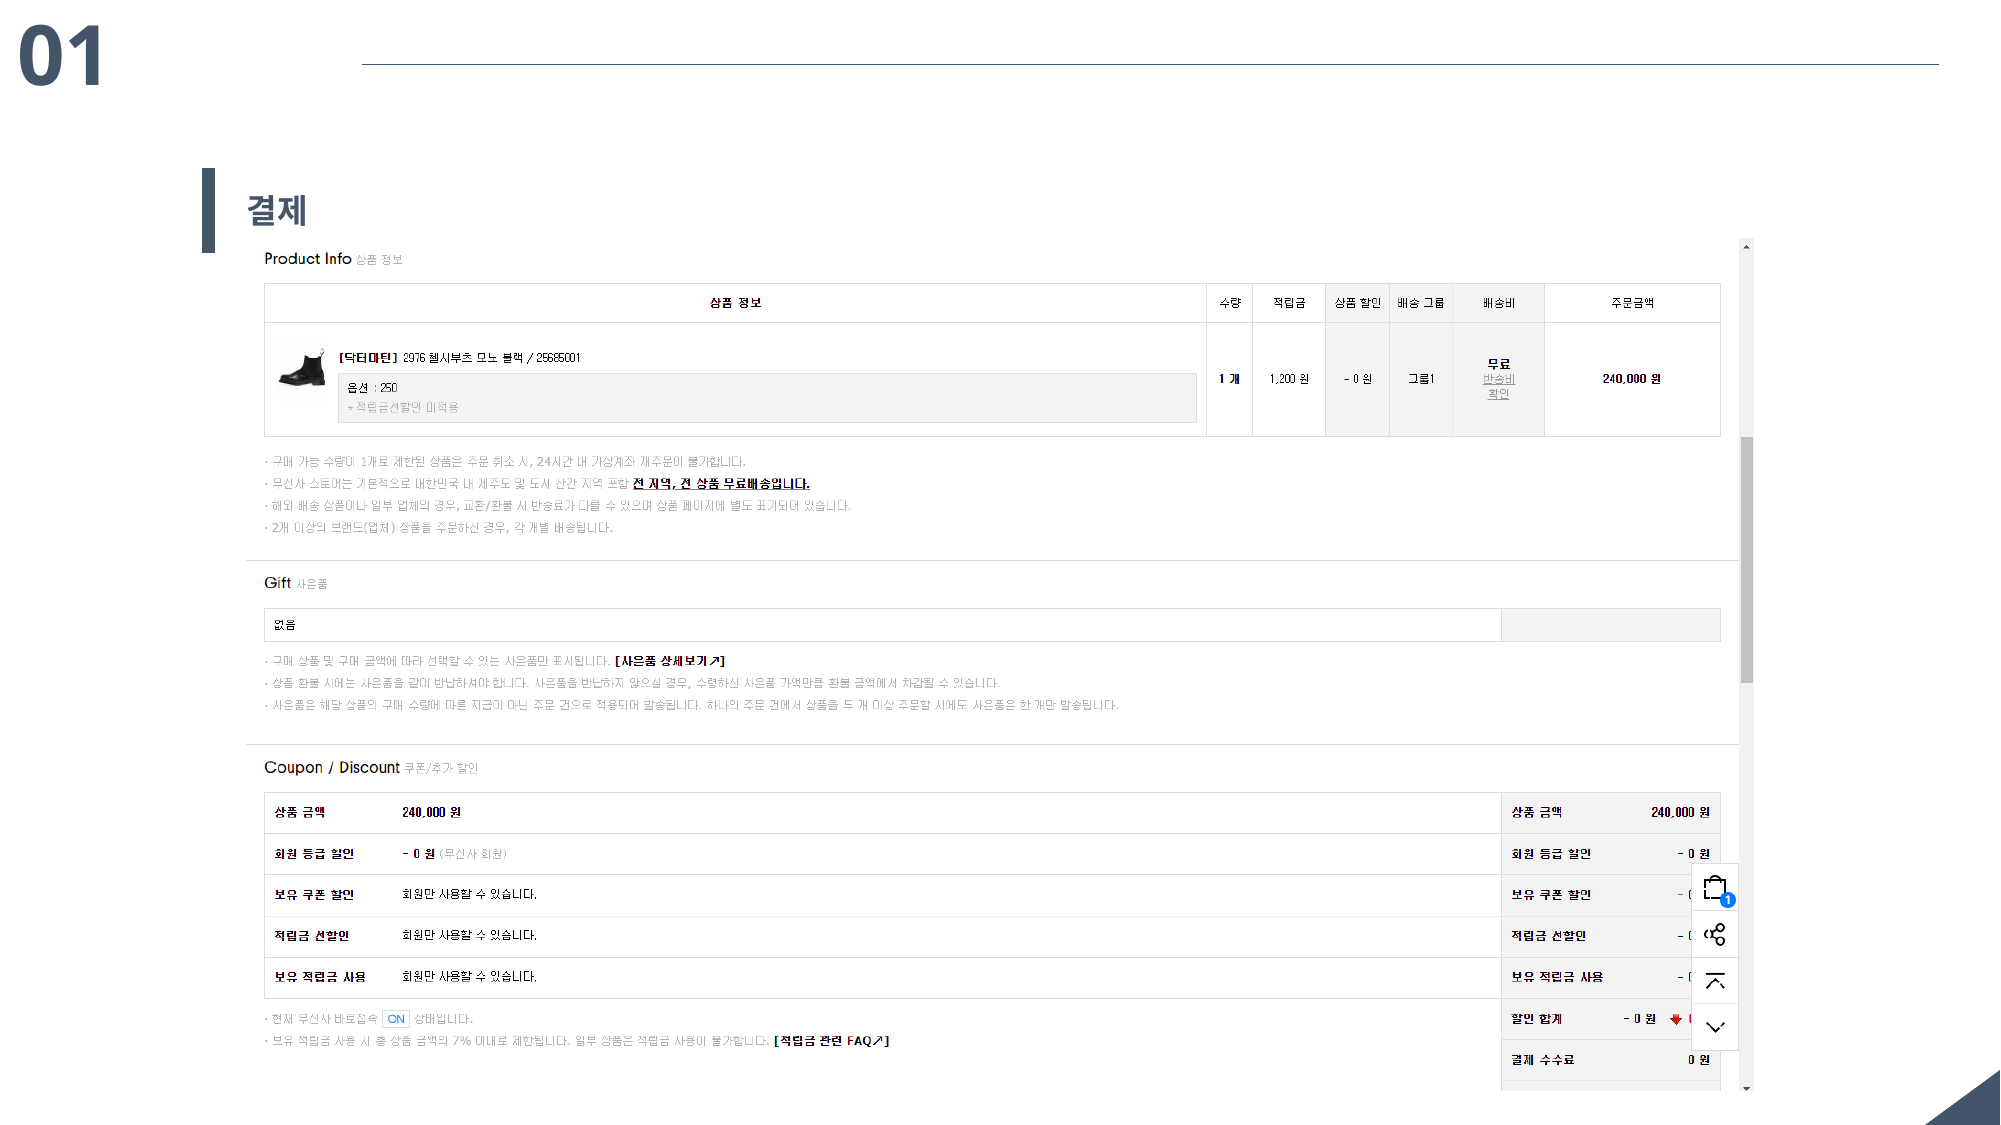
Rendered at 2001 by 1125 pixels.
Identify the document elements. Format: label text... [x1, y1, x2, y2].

picture [246, 238, 1754, 1091]
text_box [202, 169, 1449, 252]
text_box 01 [2, 0, 194, 110]
